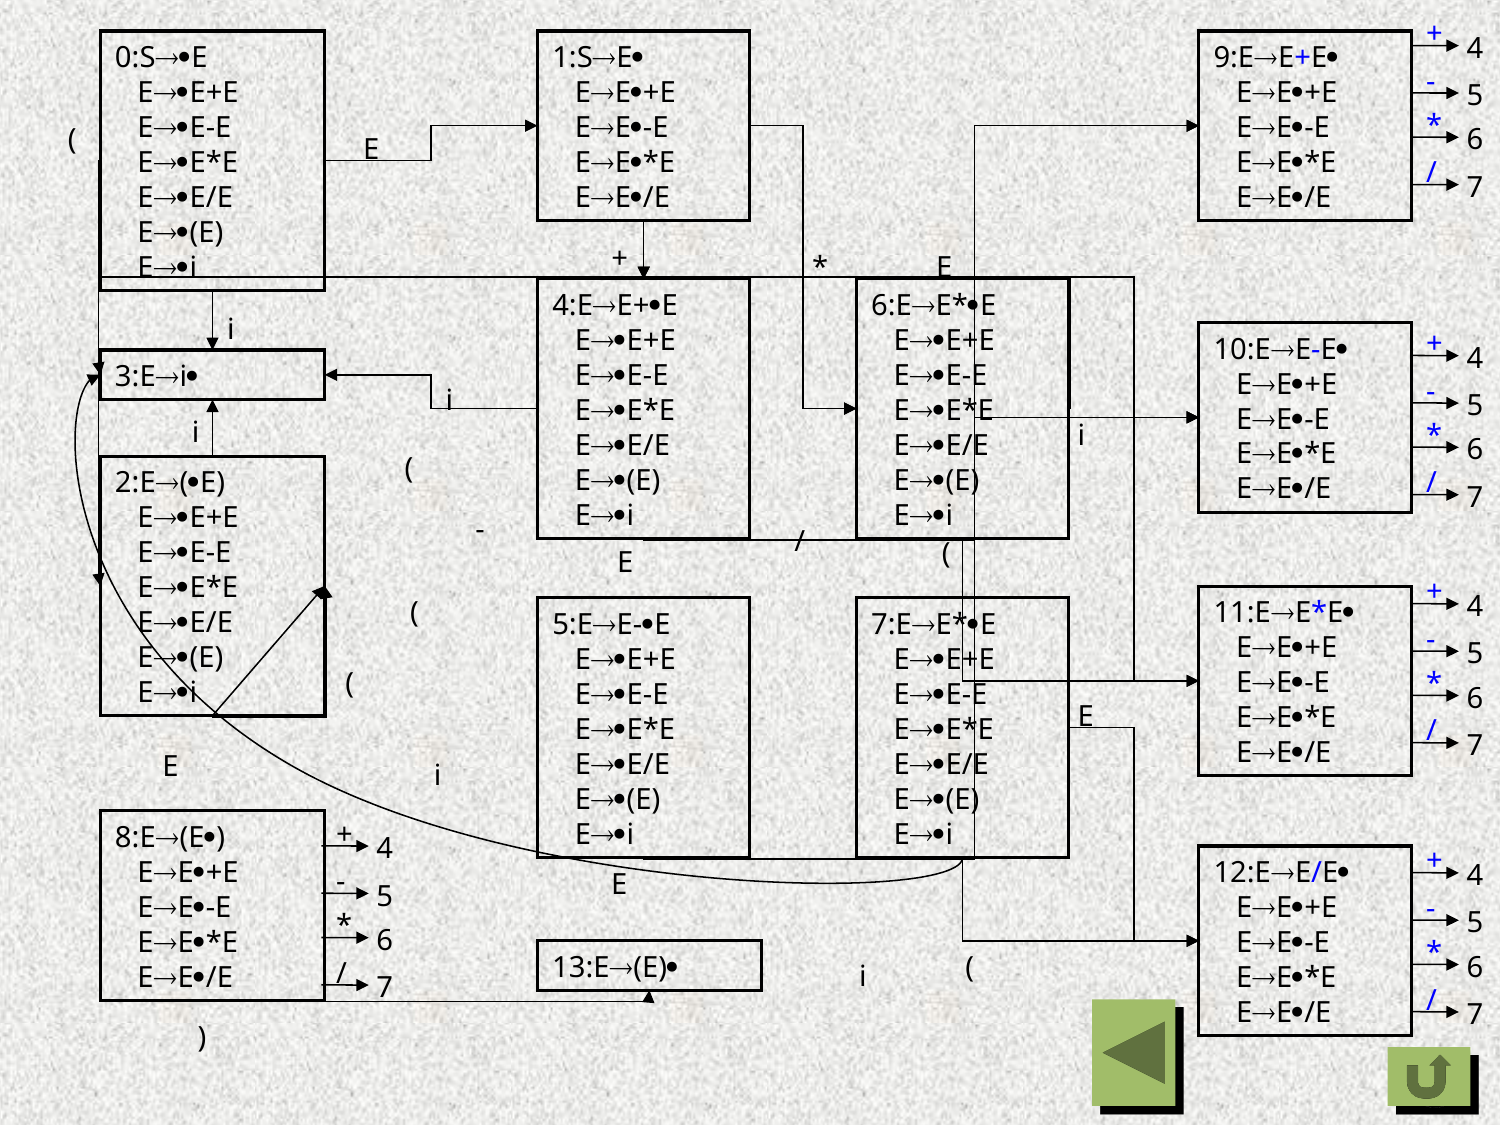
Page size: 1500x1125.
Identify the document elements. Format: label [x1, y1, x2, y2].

text_box [0, 0, 1500, 1125]
